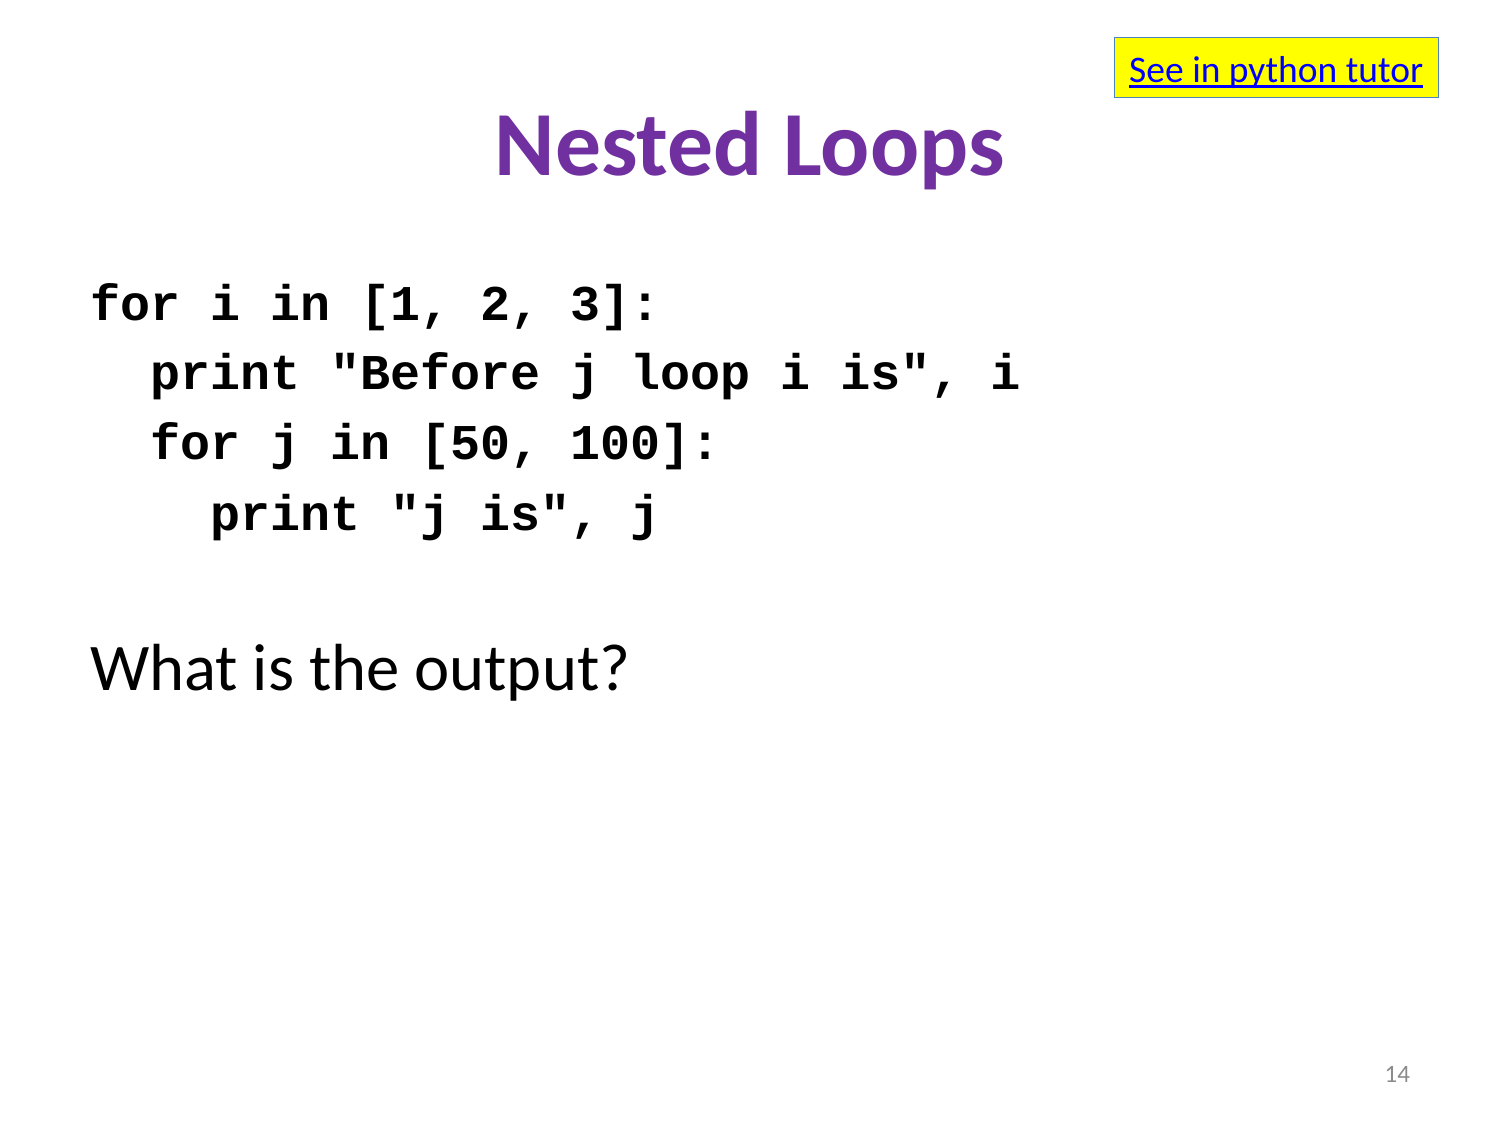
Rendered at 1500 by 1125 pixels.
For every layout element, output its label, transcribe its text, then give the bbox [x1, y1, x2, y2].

title Nested Loops [75, 45, 1425, 233]
list for i in [1, 2, 3]: print "Before j loop i is", i for j in [50, 100]: print "j is", j What is the output? [75, 262, 1425, 1100]
slide_number 14 [1074, 1042, 1425, 1103]
text_box See in python tutor [1114, 37, 1439, 98]
